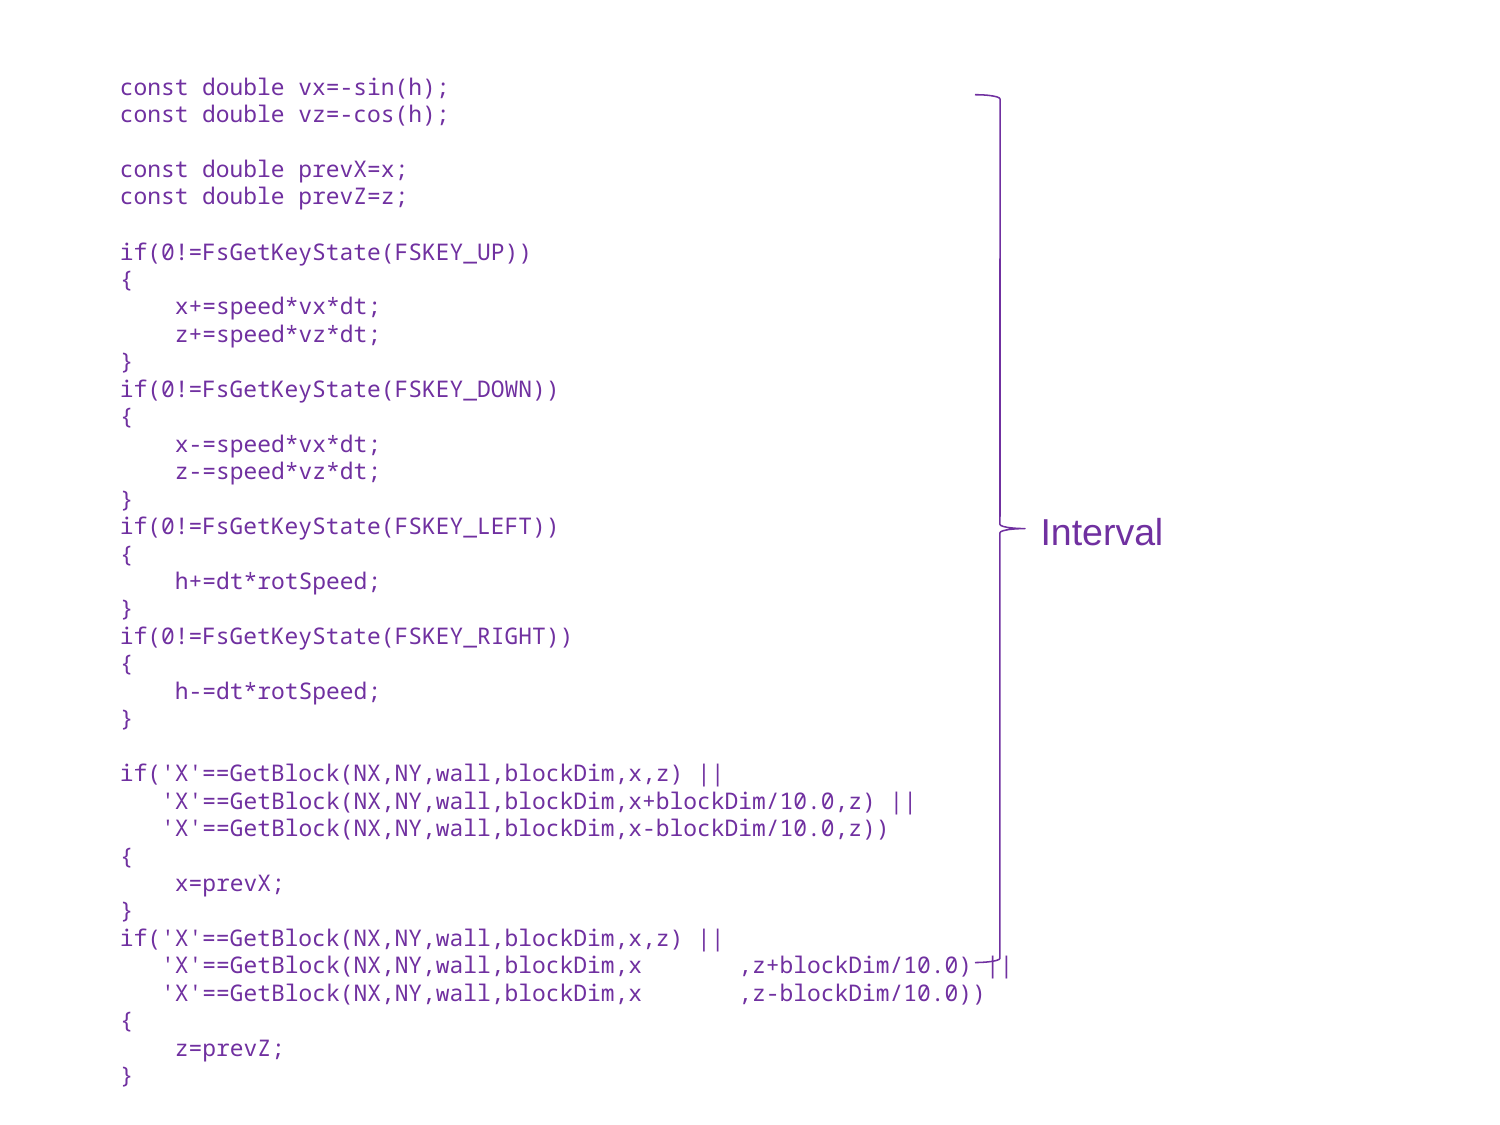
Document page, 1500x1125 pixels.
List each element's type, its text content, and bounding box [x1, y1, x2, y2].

text_box [974, 93, 1025, 964]
text_box Interval [1025, 500, 1179, 561]
text_box const double vx=-sin(h); const double vz=-cos(h); const double prevX=x; const double prevZ=z; if(0!=FsGetKeyState(FSKEY_UP)) { x+=speed*vx*dt; z+=speed*vz*dt; } if(0!=FsGetKeyState(FSKEY_DOWN)) { x-=speed*vx*dt; z-=speed*vz*dt; } if(0!=FsGetKeyState(FSKEY_LEFT)) { h+=dt*rotSpeed; } if(0!=FsGetKeyState(FSKEY_RIGHT)) { h-=dt*rotSpeed; } if('X'==GetBlock(NX,NY,wall,blockDim,x,z) || 'X'==GetBlock(NX,NY,wall,blockDim,x+blockDim/10.0,z) || 'X'==GetBlock(NX,NY,wall,blockDim,x-blockDim/10.0,z)) { x=prevX; } if('X'==GetBlock(NX,NY,wall,blockDim,x,z) || 'X'==GetBlock(NX,NY,wall,blockDim,x ,z+blockDim/10.0) || 'X'==GetBlock(NX,NY,wall,blockDim,x ,z-blockDim/10.0)) { z=prevZ; } [50, 37, 1375, 1096]
